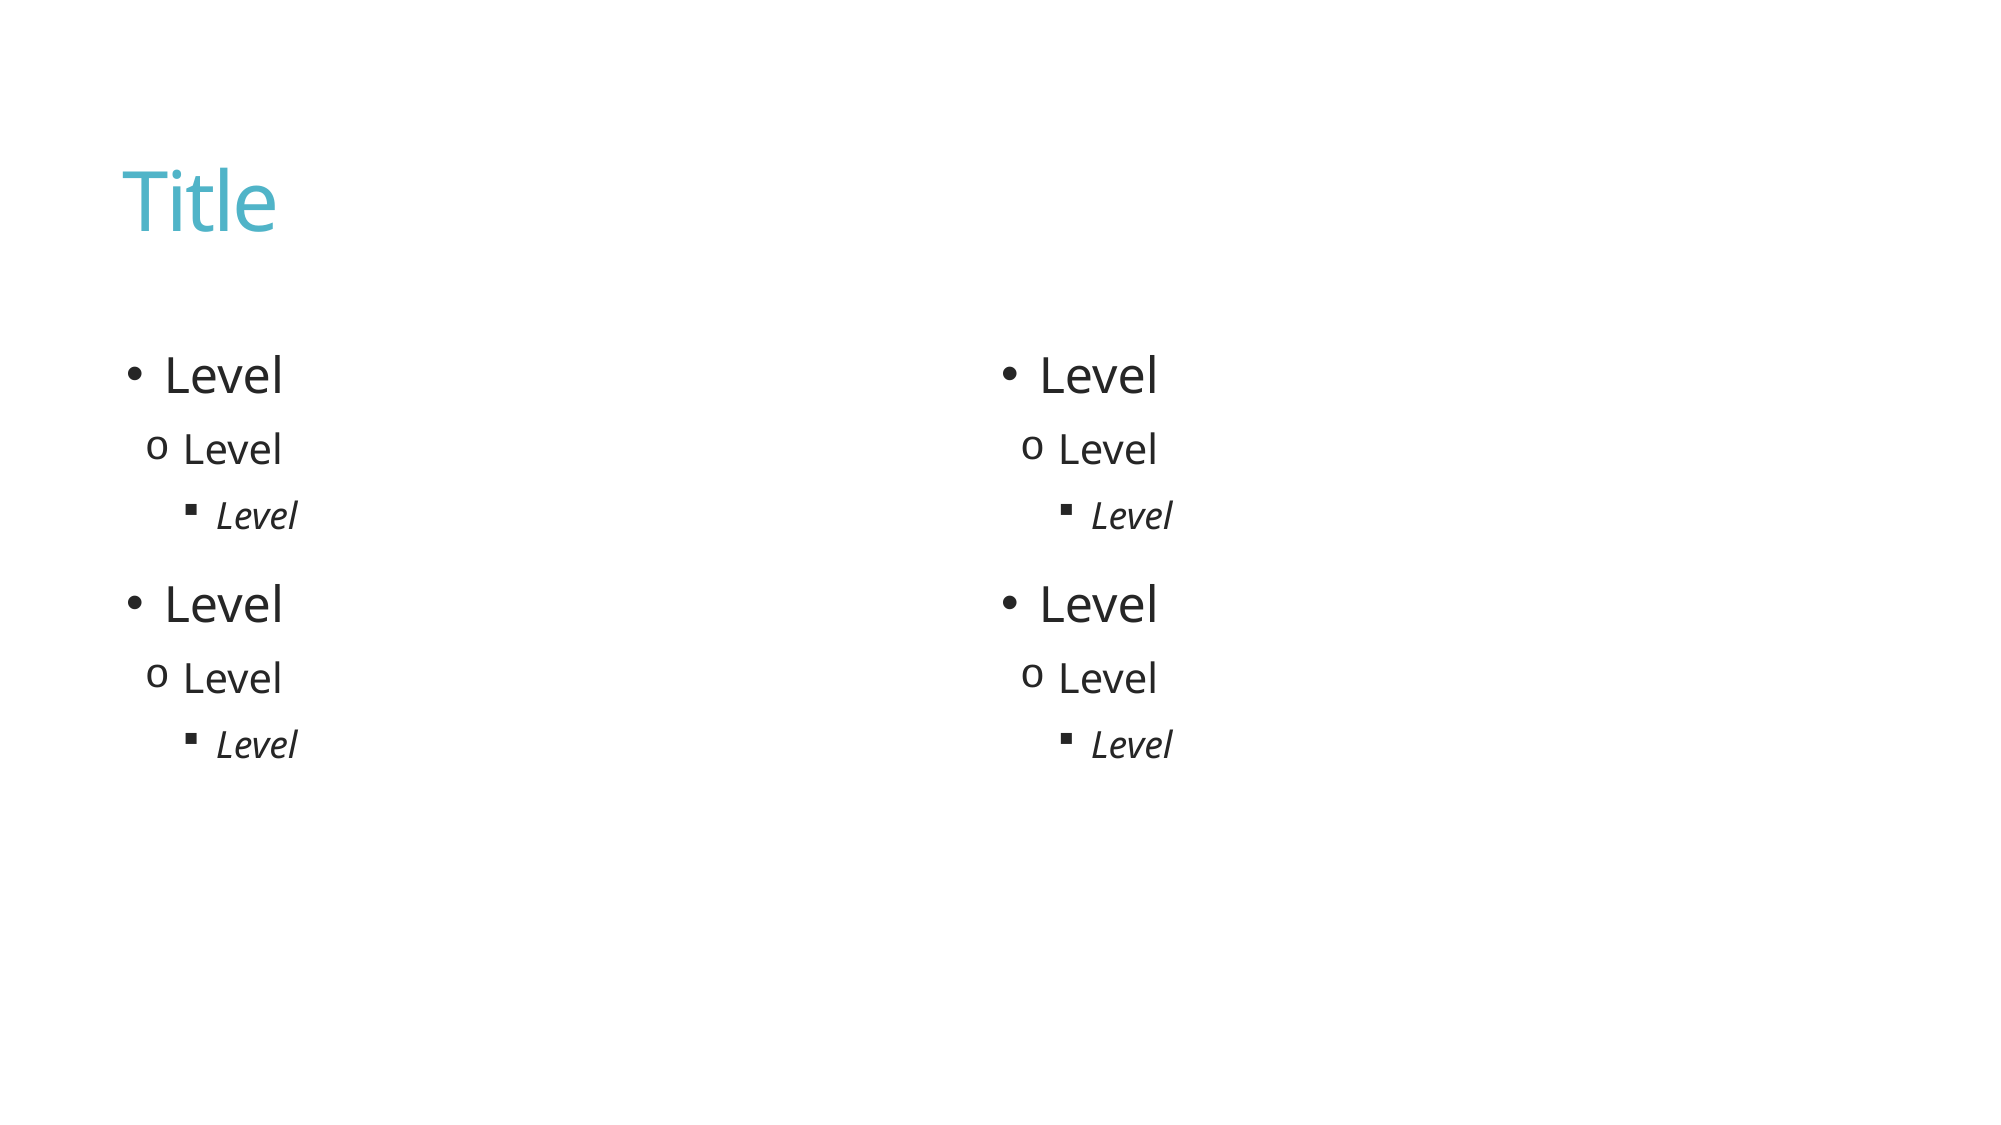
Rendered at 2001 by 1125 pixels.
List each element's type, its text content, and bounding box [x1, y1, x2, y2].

list Level Level Level Level Level Level [986, 327, 1752, 946]
title Title [107, 81, 1875, 330]
list Level Level Level Level Level Level [111, 327, 876, 946]
